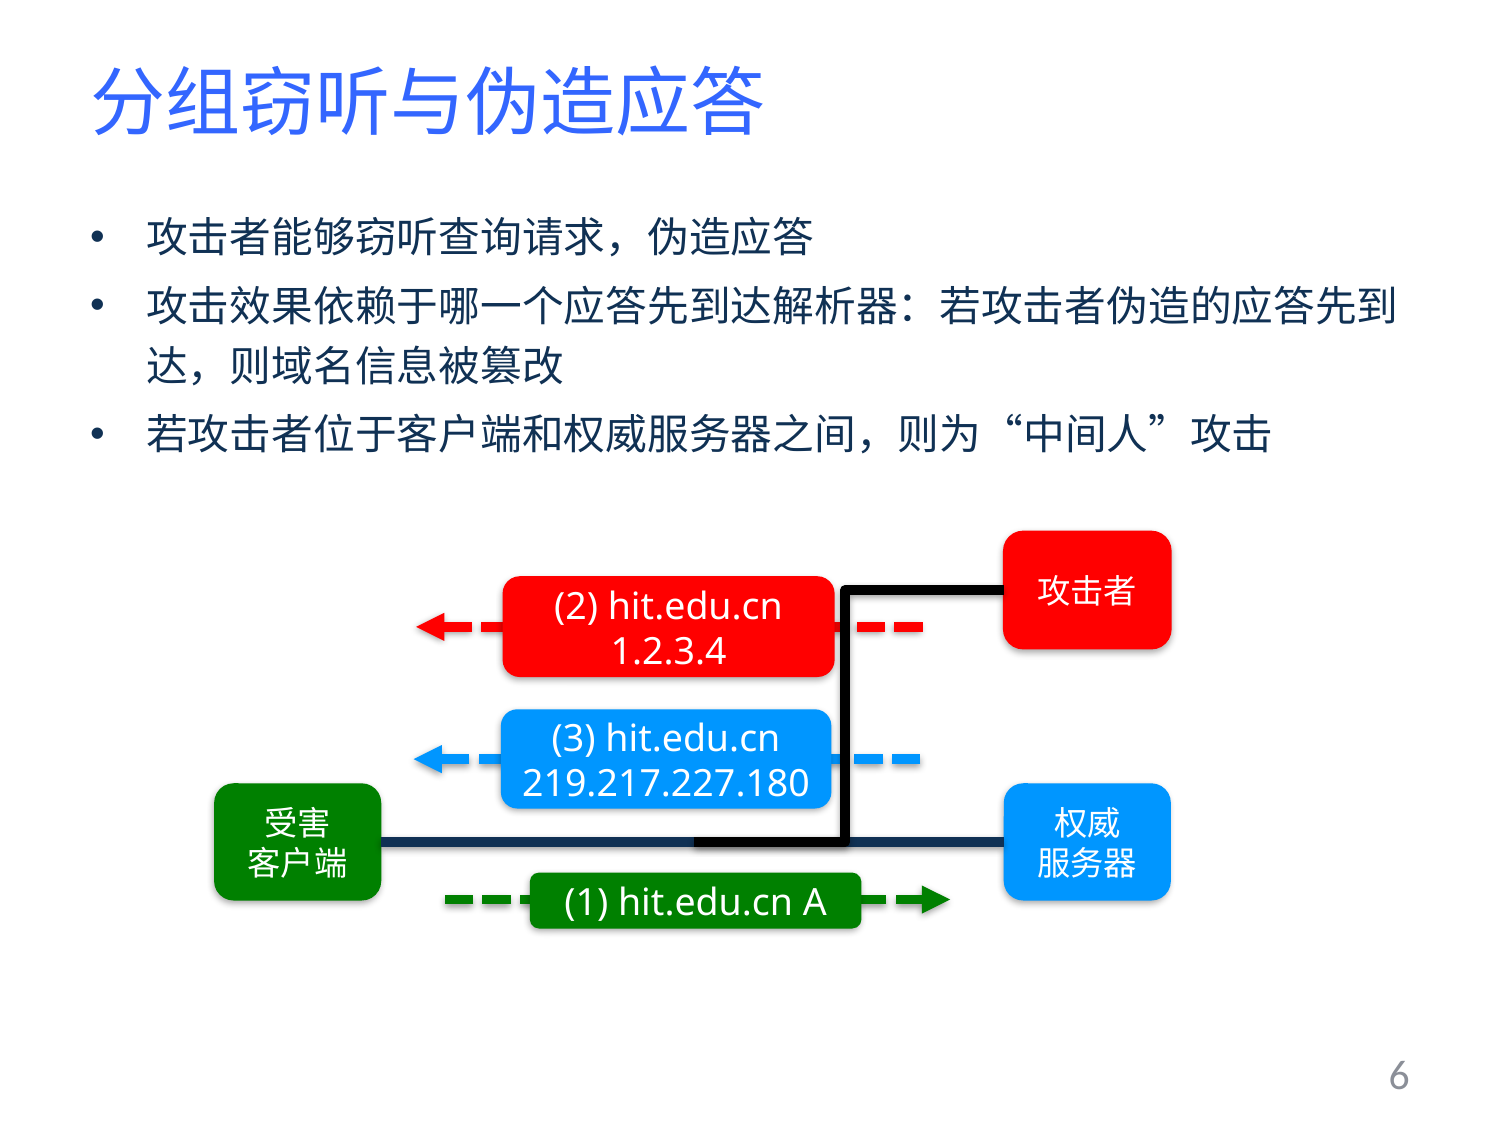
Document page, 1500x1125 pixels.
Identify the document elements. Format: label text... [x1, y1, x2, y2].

list 攻击者能够窃听查询请求，伪造应答 攻击效果依赖于哪一个应答先到达解析器：若攻击者伪造的应答先到达，则域名信息被篡改 若攻击者位于客户端和权威服务器之间，则为“中间人”攻击 [75, 193, 1425, 302]
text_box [443, 872, 951, 929]
text_box 受害 客户端 [213, 782, 383, 902]
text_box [415, 576, 923, 677]
text_box 攻击者 [1002, 530, 1172, 650]
text_box 权威 服务器 [1002, 782, 1172, 902]
title 分组窃听与伪造应答 [75, 6, 1425, 193]
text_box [413, 708, 688, 809]
slide_number 6 [1074, 1042, 1425, 1103]
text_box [693, 589, 1004, 843]
